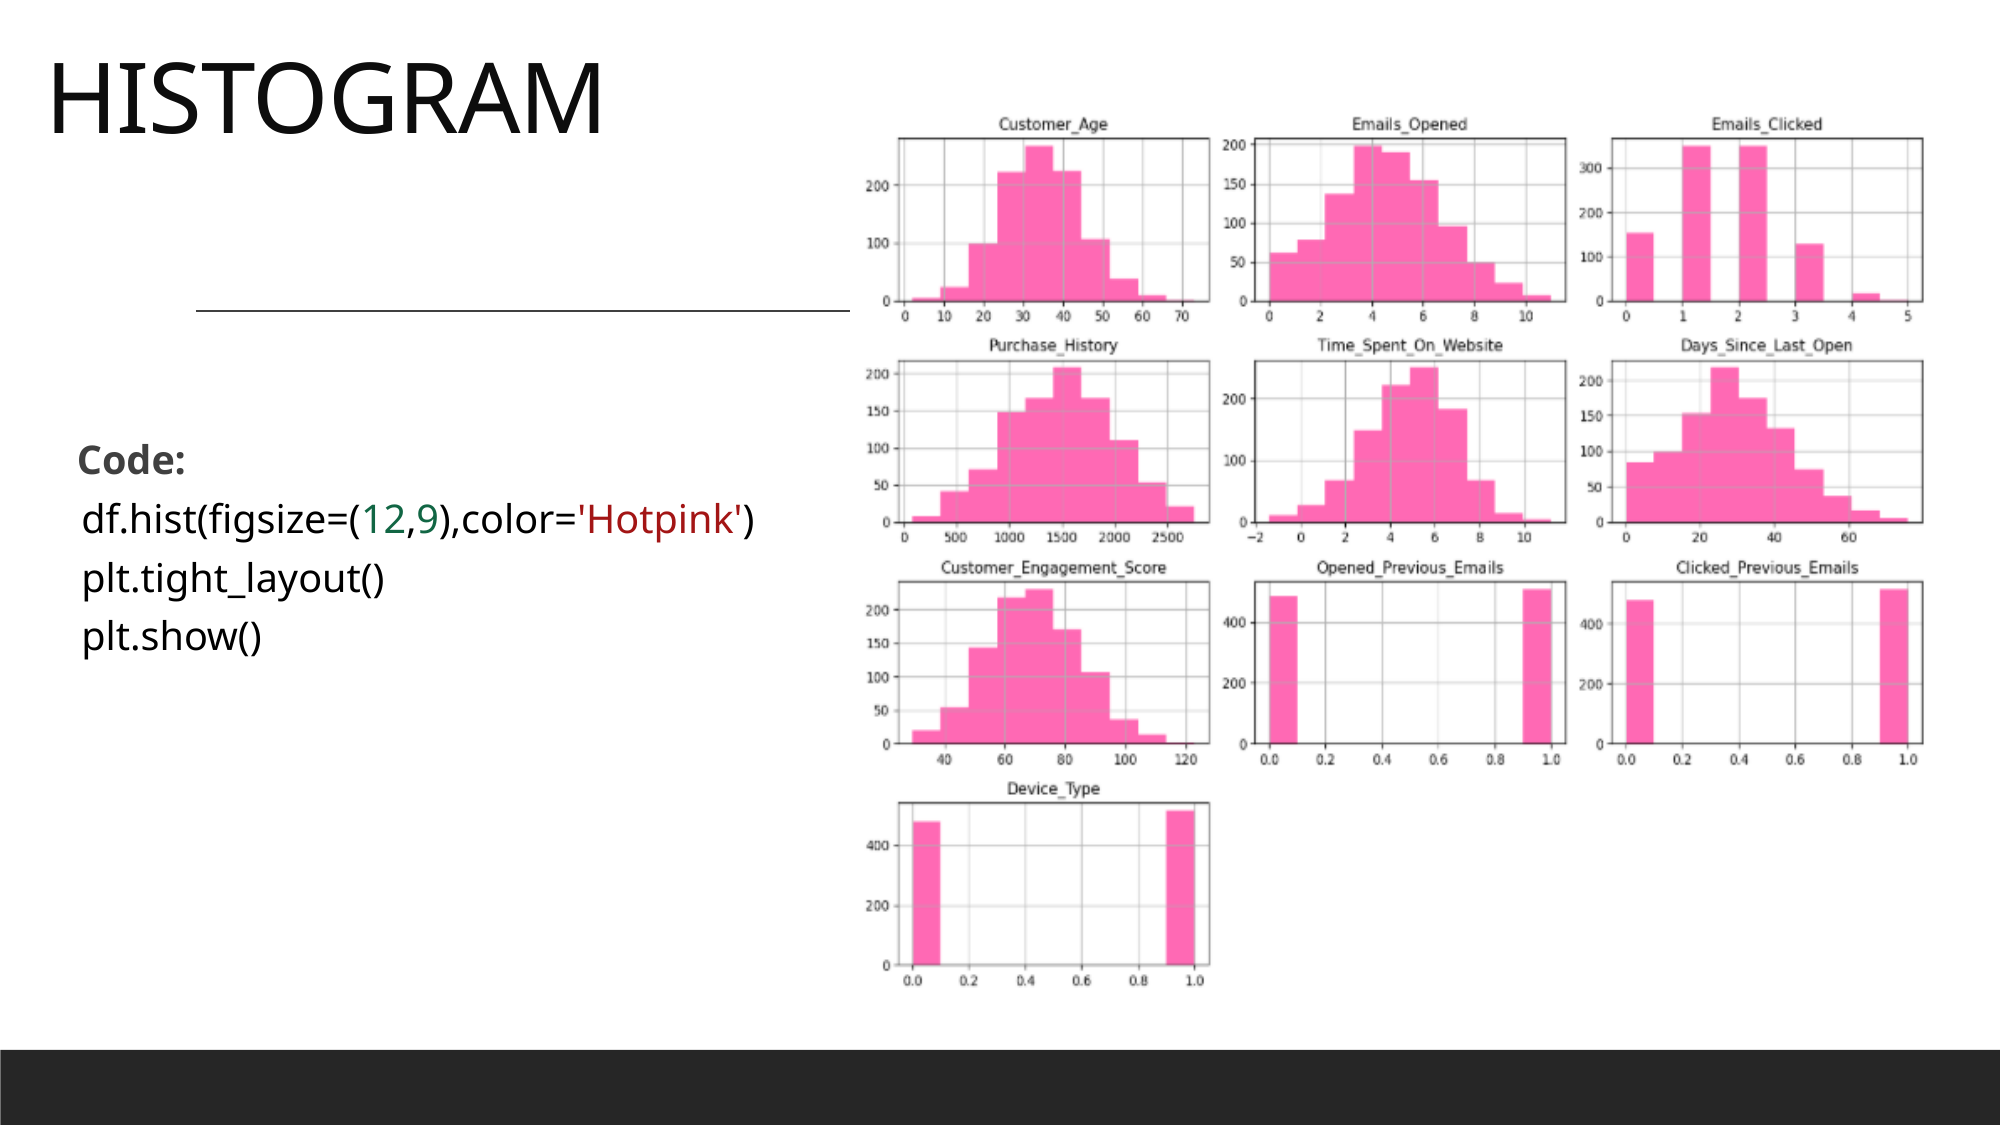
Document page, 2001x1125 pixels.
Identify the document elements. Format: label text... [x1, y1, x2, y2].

list Code: df.hist(figsize=(12,9),color='Hotpink') plt.tight_layout() plt.show() [66, 345, 846, 963]
title HISTOGRAM [30, 0, 1680, 163]
picture [849, 99, 1934, 1026]
